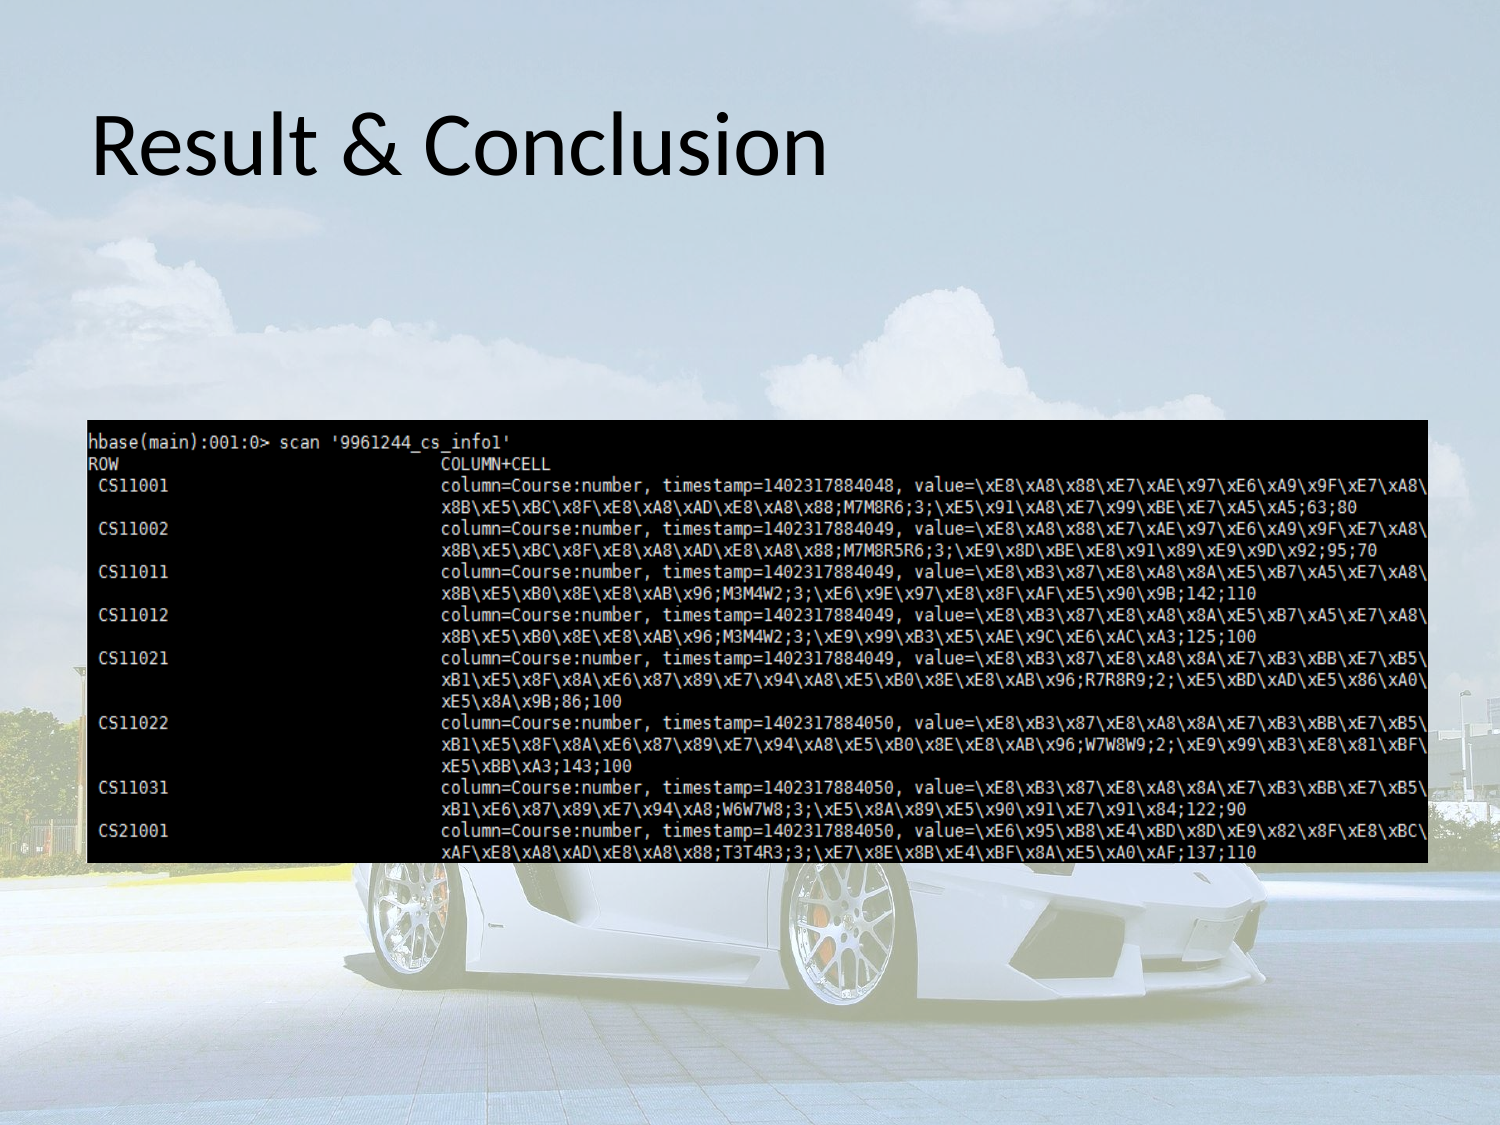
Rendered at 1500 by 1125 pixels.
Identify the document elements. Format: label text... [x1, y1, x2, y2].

picture [86, 420, 1428, 863]
title Result & Conclusion [75, 45, 1425, 233]
